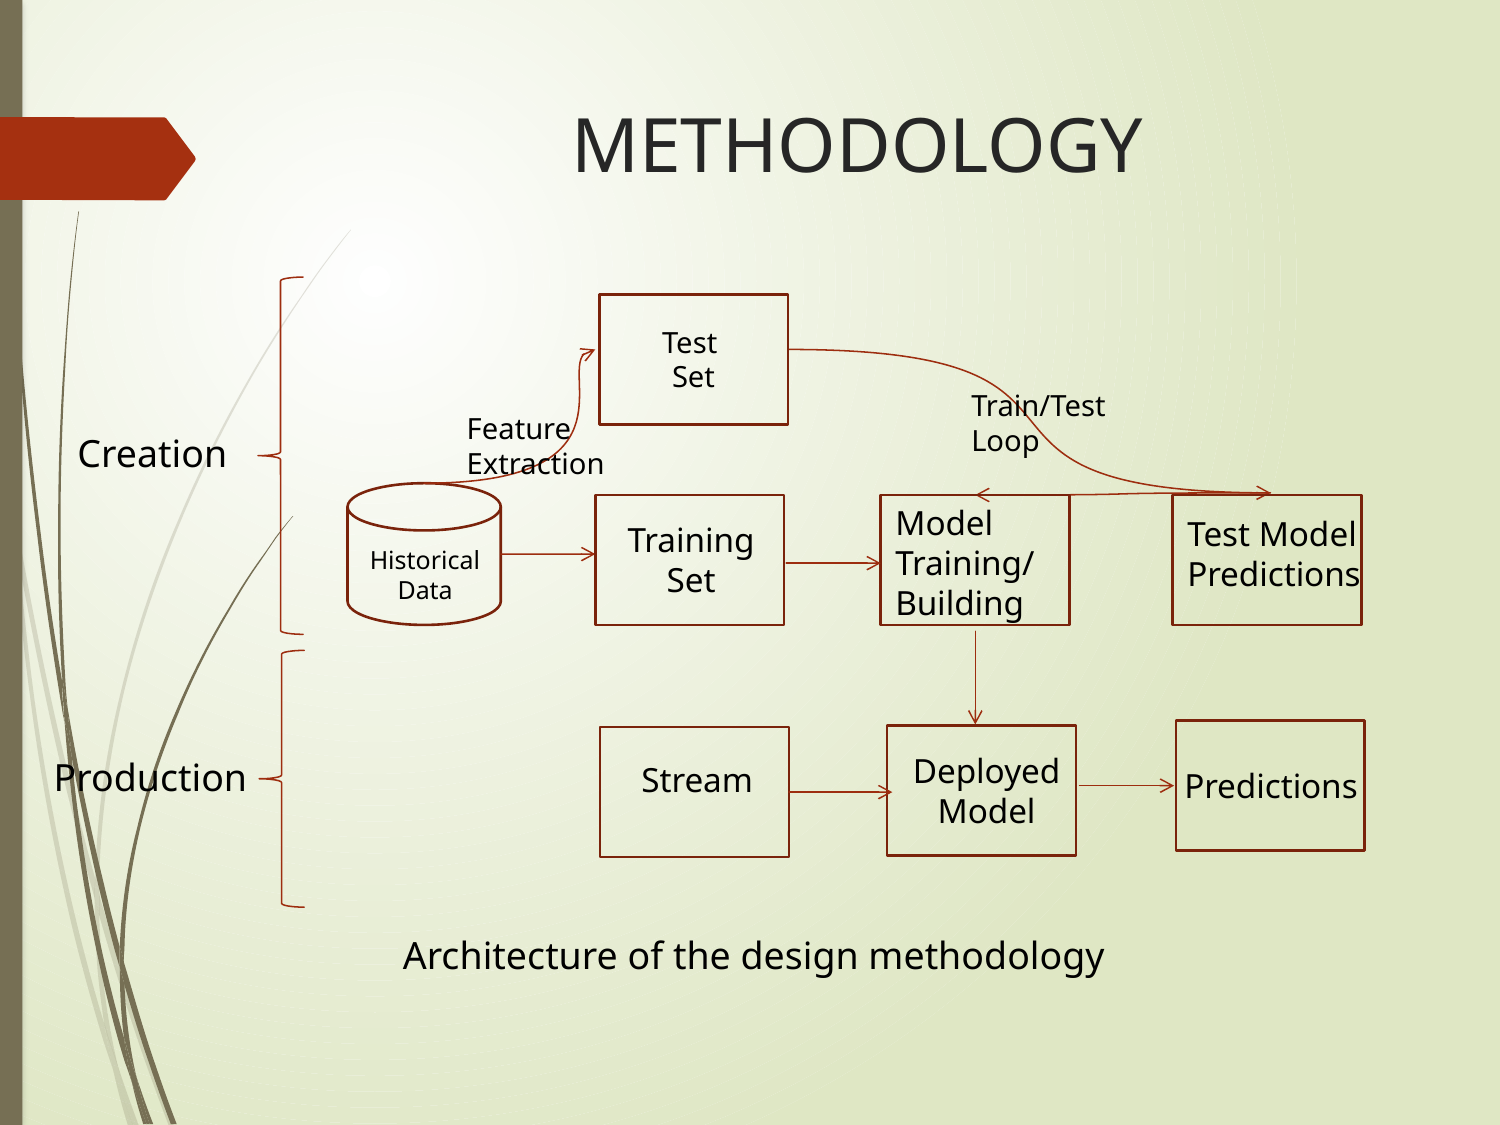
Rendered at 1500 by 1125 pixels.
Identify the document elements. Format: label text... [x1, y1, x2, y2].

text_box [353, 612, 495, 627]
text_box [442, 330, 577, 503]
text_box Test Set [597, 316, 782, 402]
text_box [1175, 719, 1366, 757]
text_box Stream [602, 751, 792, 807]
text_box [599, 726, 790, 858]
text_box [272, 276, 304, 636]
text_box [1121, 345, 1125, 642]
text_box [346, 481, 503, 536]
text_box Feature Extraction [582, 403, 643, 488]
text_box [1175, 813, 1366, 852]
text_box [258, 649, 305, 908]
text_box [1127, 349, 1271, 494]
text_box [788, 349, 1118, 494]
text_box Historical Data [324, 536, 526, 612]
text_box [1171, 494, 1363, 626]
text_box [886, 838, 1077, 857]
text_box [886, 724, 1077, 742]
text_box Production [39, 746, 280, 806]
title METHODOLOGY [283, 89, 1431, 278]
text_box Deployed Model [880, 742, 1093, 838]
text_box [598, 293, 789, 426]
text_box Architecture of the design methodology [182, 924, 1327, 984]
text_box Test Model Predictions [1172, 506, 1409, 601]
text_box Creation [62, 422, 272, 483]
text_box Training Set [598, 511, 784, 607]
text_box [594, 494, 785, 626]
text_box Predictions [1169, 757, 1421, 813]
text_box Model Training/ Building [880, 501, 1070, 630]
